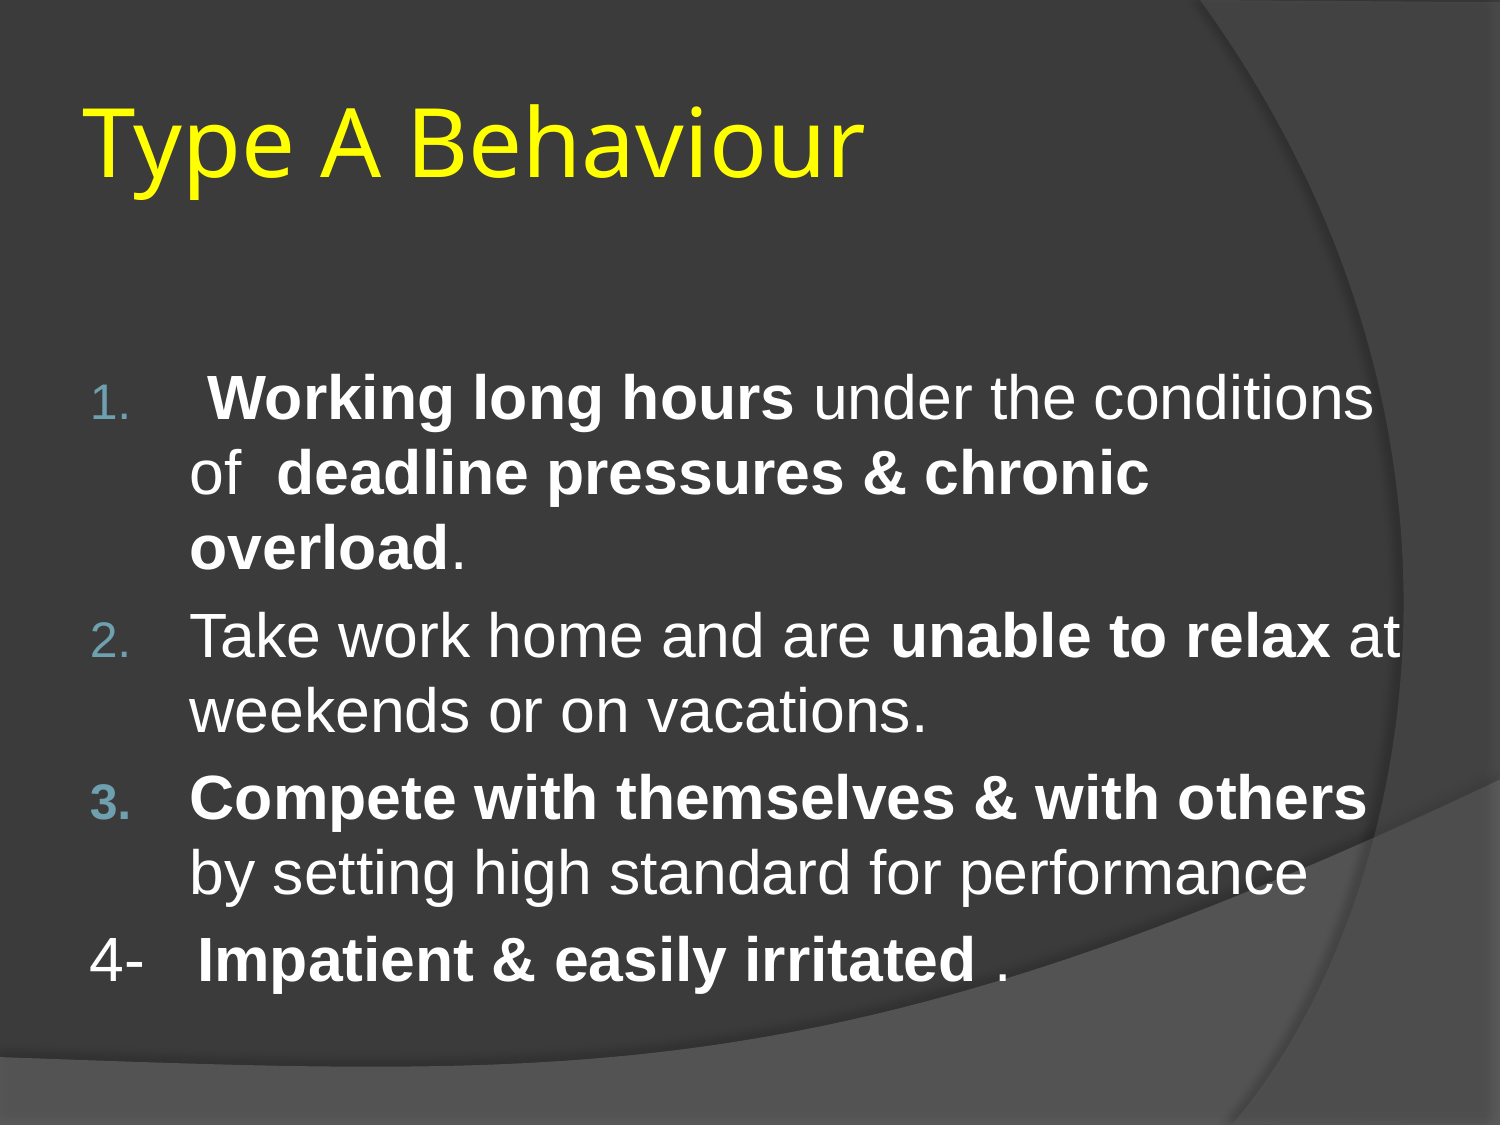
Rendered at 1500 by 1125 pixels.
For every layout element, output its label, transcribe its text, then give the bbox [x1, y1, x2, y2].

list Working long hours under the conditions of deadline pressures & chronic overload. Take work home and are unable to relax at weekends or on vacations. Compete with themselves & with others by setting high standard for performance 4- Impatient & easily irritated . [75, 262, 1425, 1088]
title Type A Behaviour [75, 45, 1300, 233]
